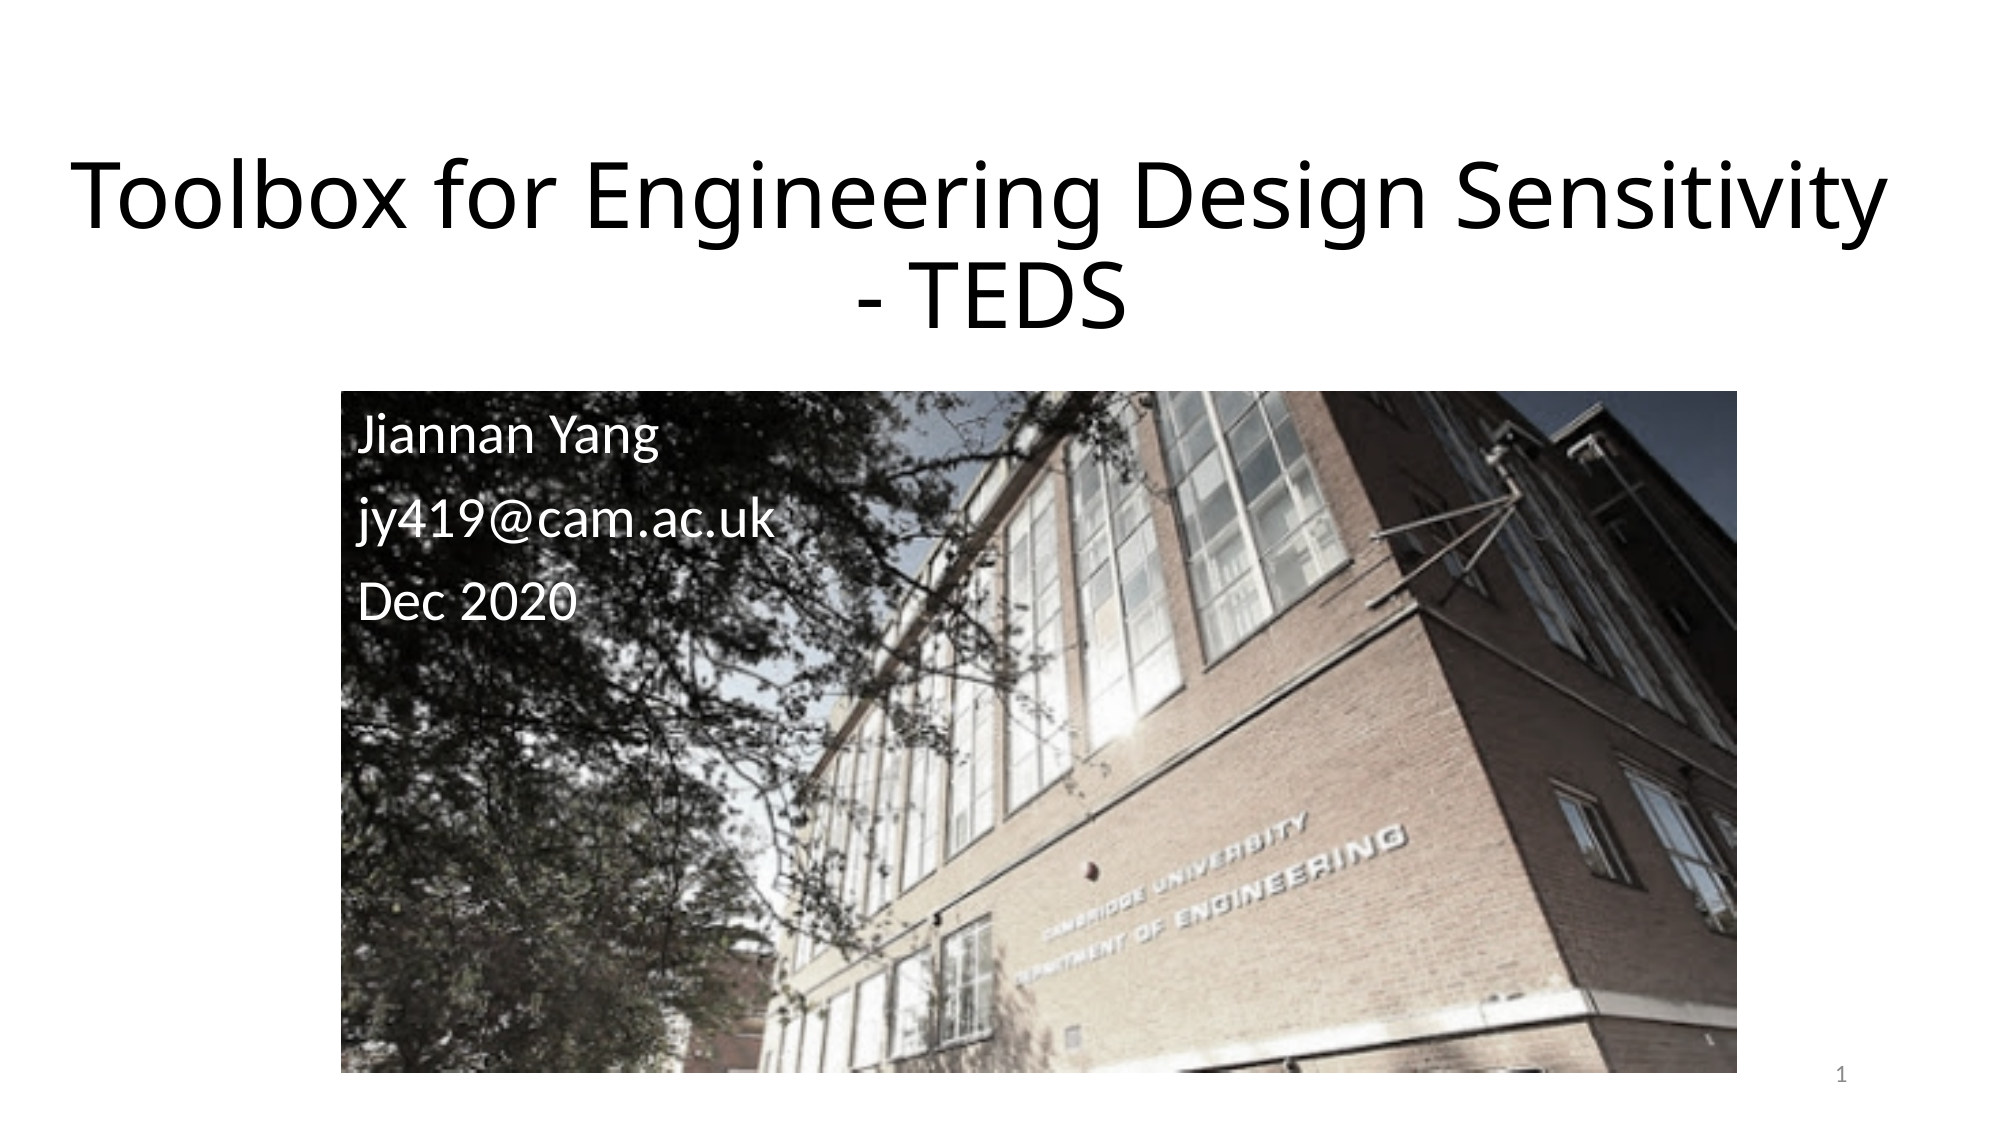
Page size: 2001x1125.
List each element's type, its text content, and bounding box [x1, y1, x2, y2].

slide_number 1 [1412, 1042, 1863, 1103]
title Toolbox for Engineering Design Sensitivity - TEDS [26, 115, 1958, 356]
picture [341, 391, 1737, 1073]
